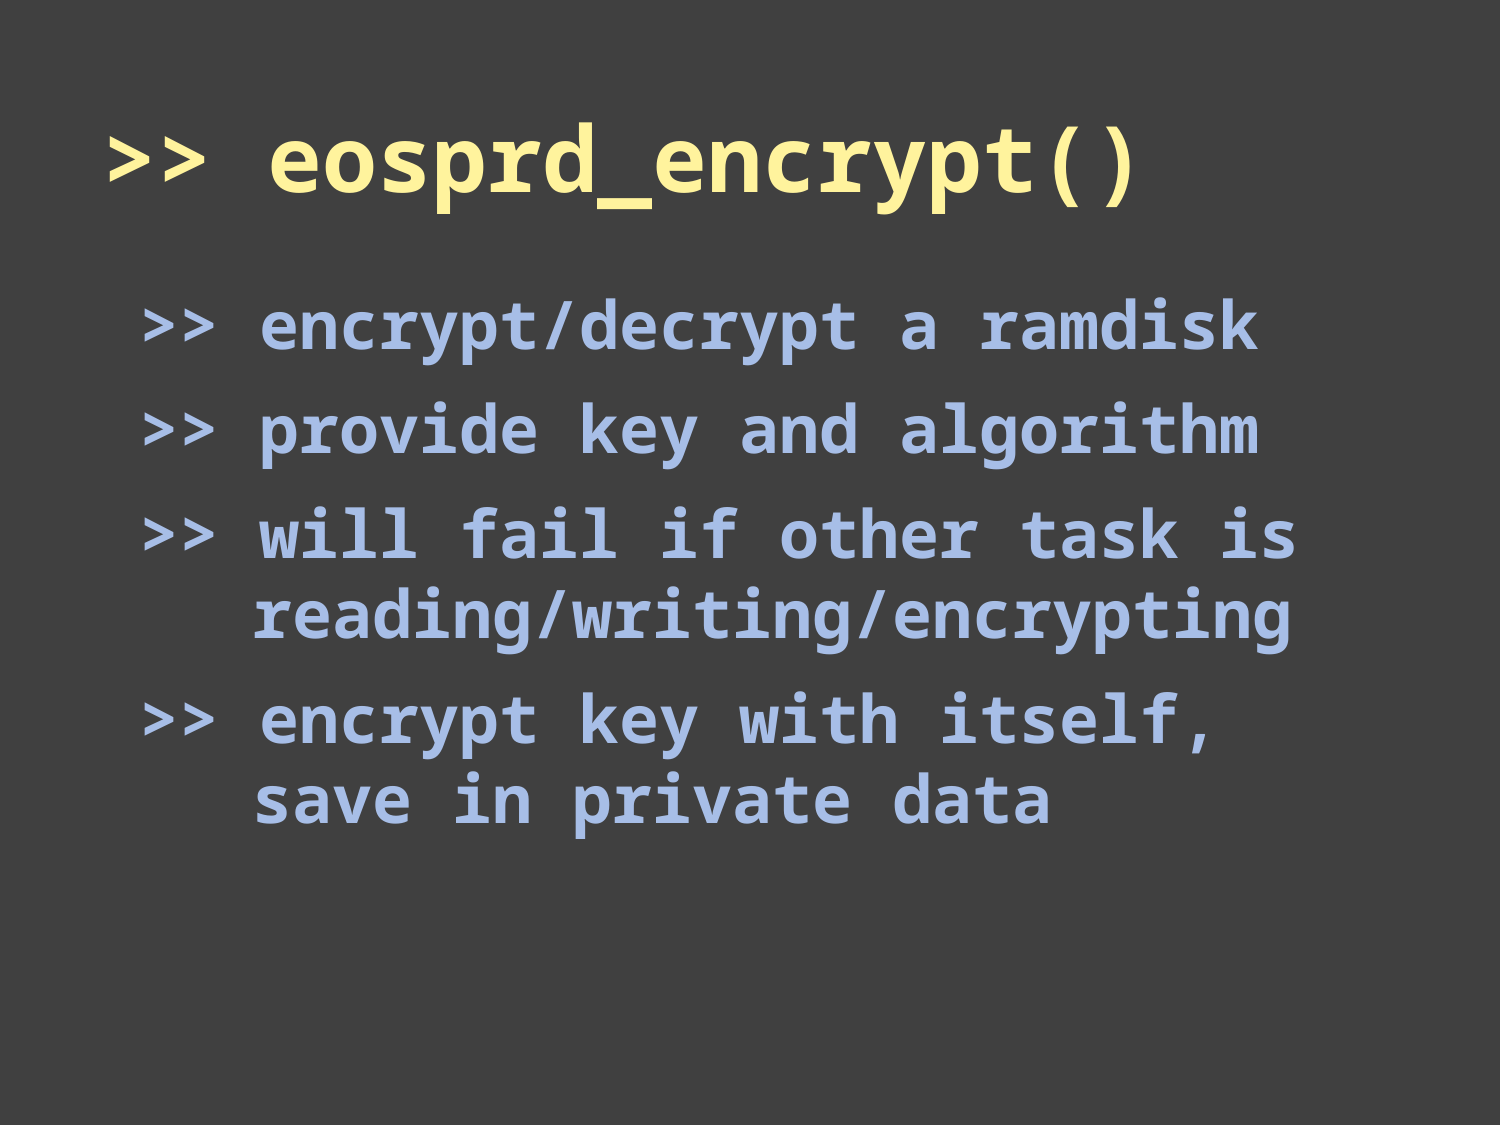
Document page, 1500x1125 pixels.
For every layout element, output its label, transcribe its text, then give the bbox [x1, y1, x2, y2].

text_box >> encrypt/decrypt a ramdisk >> provide key and algorithm >> will fail if other task is reading/writing/encrypting >> encrypt key with itself, save in private data [125, 275, 1375, 845]
title >> eosprd_encrypt() [87, 87, 1363, 225]
